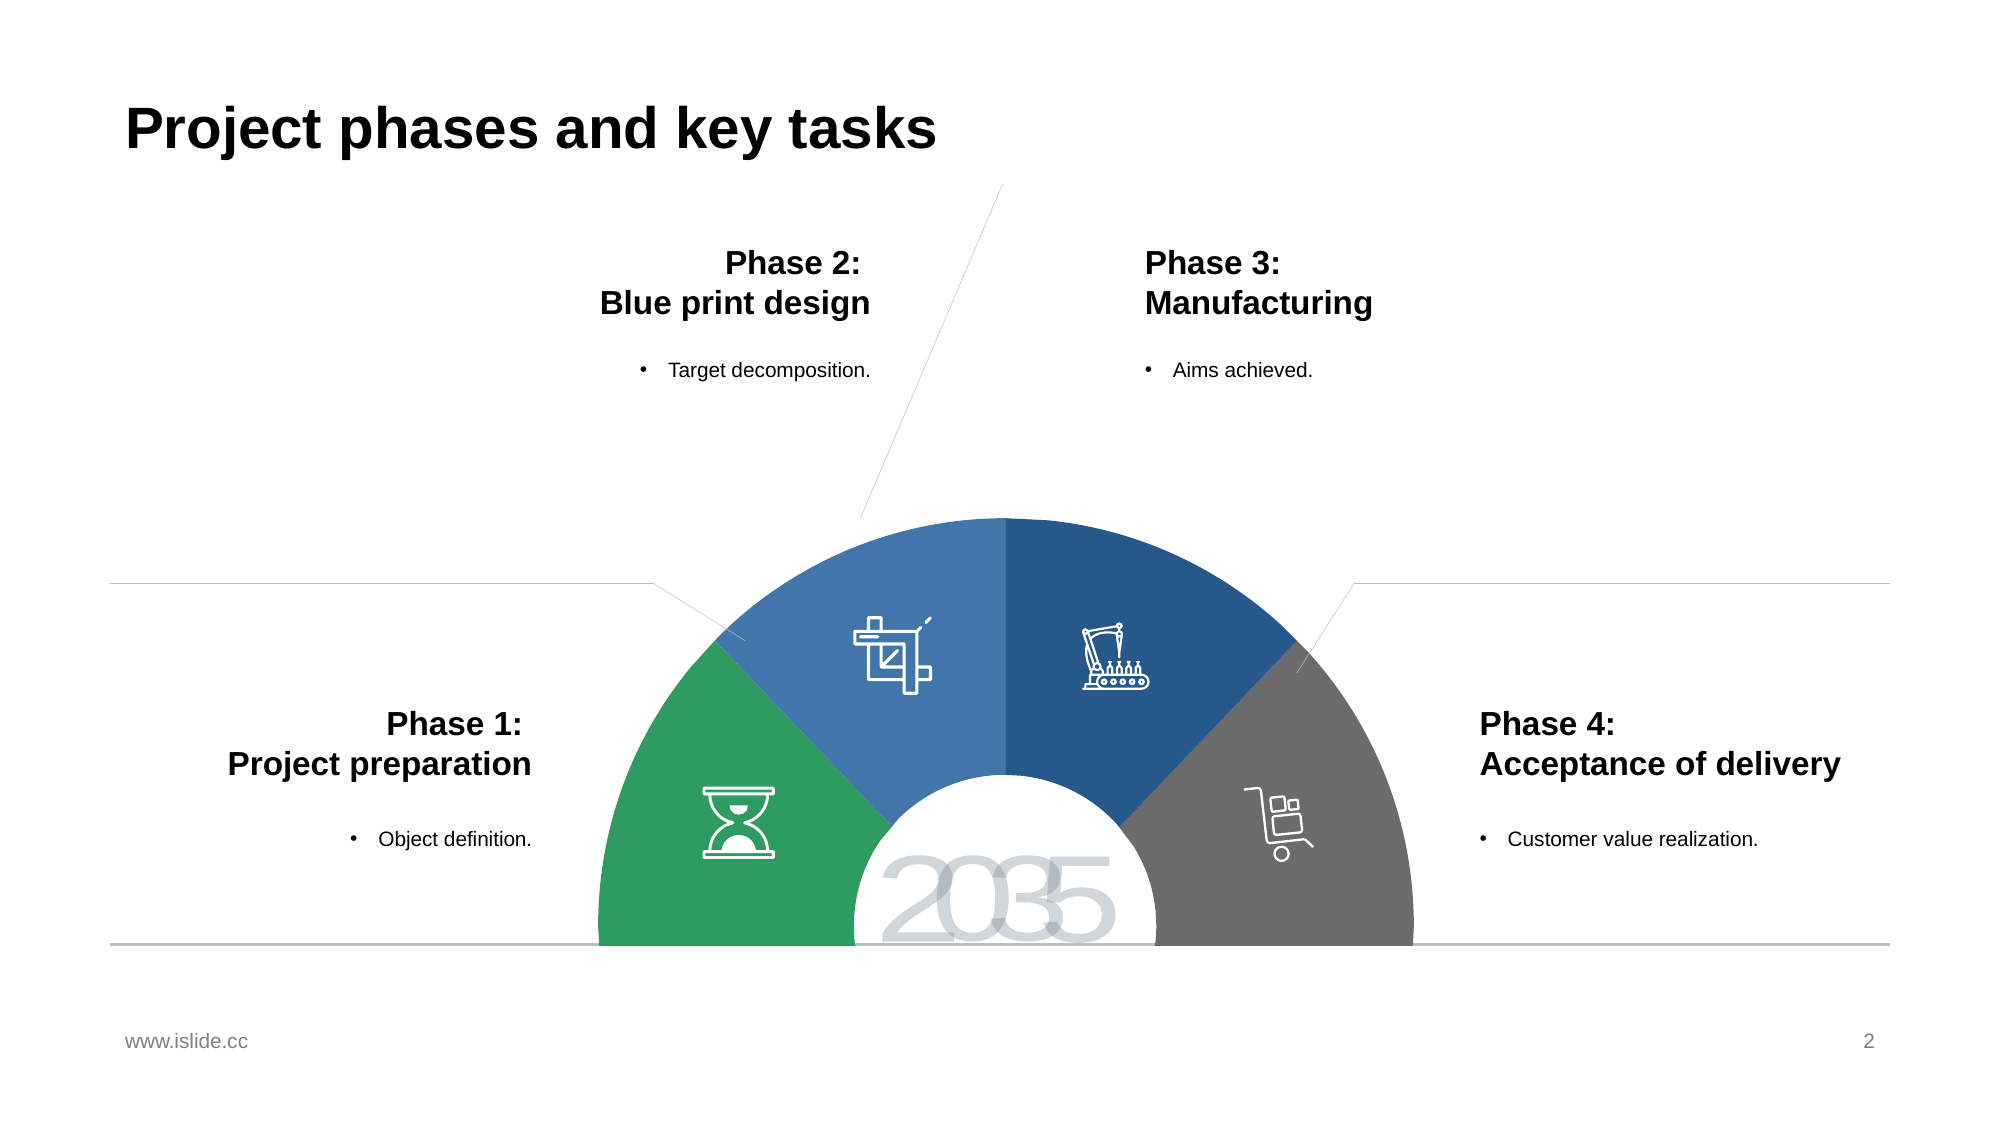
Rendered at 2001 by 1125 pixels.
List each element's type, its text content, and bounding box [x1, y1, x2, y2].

slide_number 2 [1412, 1023, 1890, 1058]
title Project phases and key tasks [109, 0, 1890, 169]
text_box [109, 184, 1890, 946]
footer www.islide.cc [109, 1023, 790, 1058]
